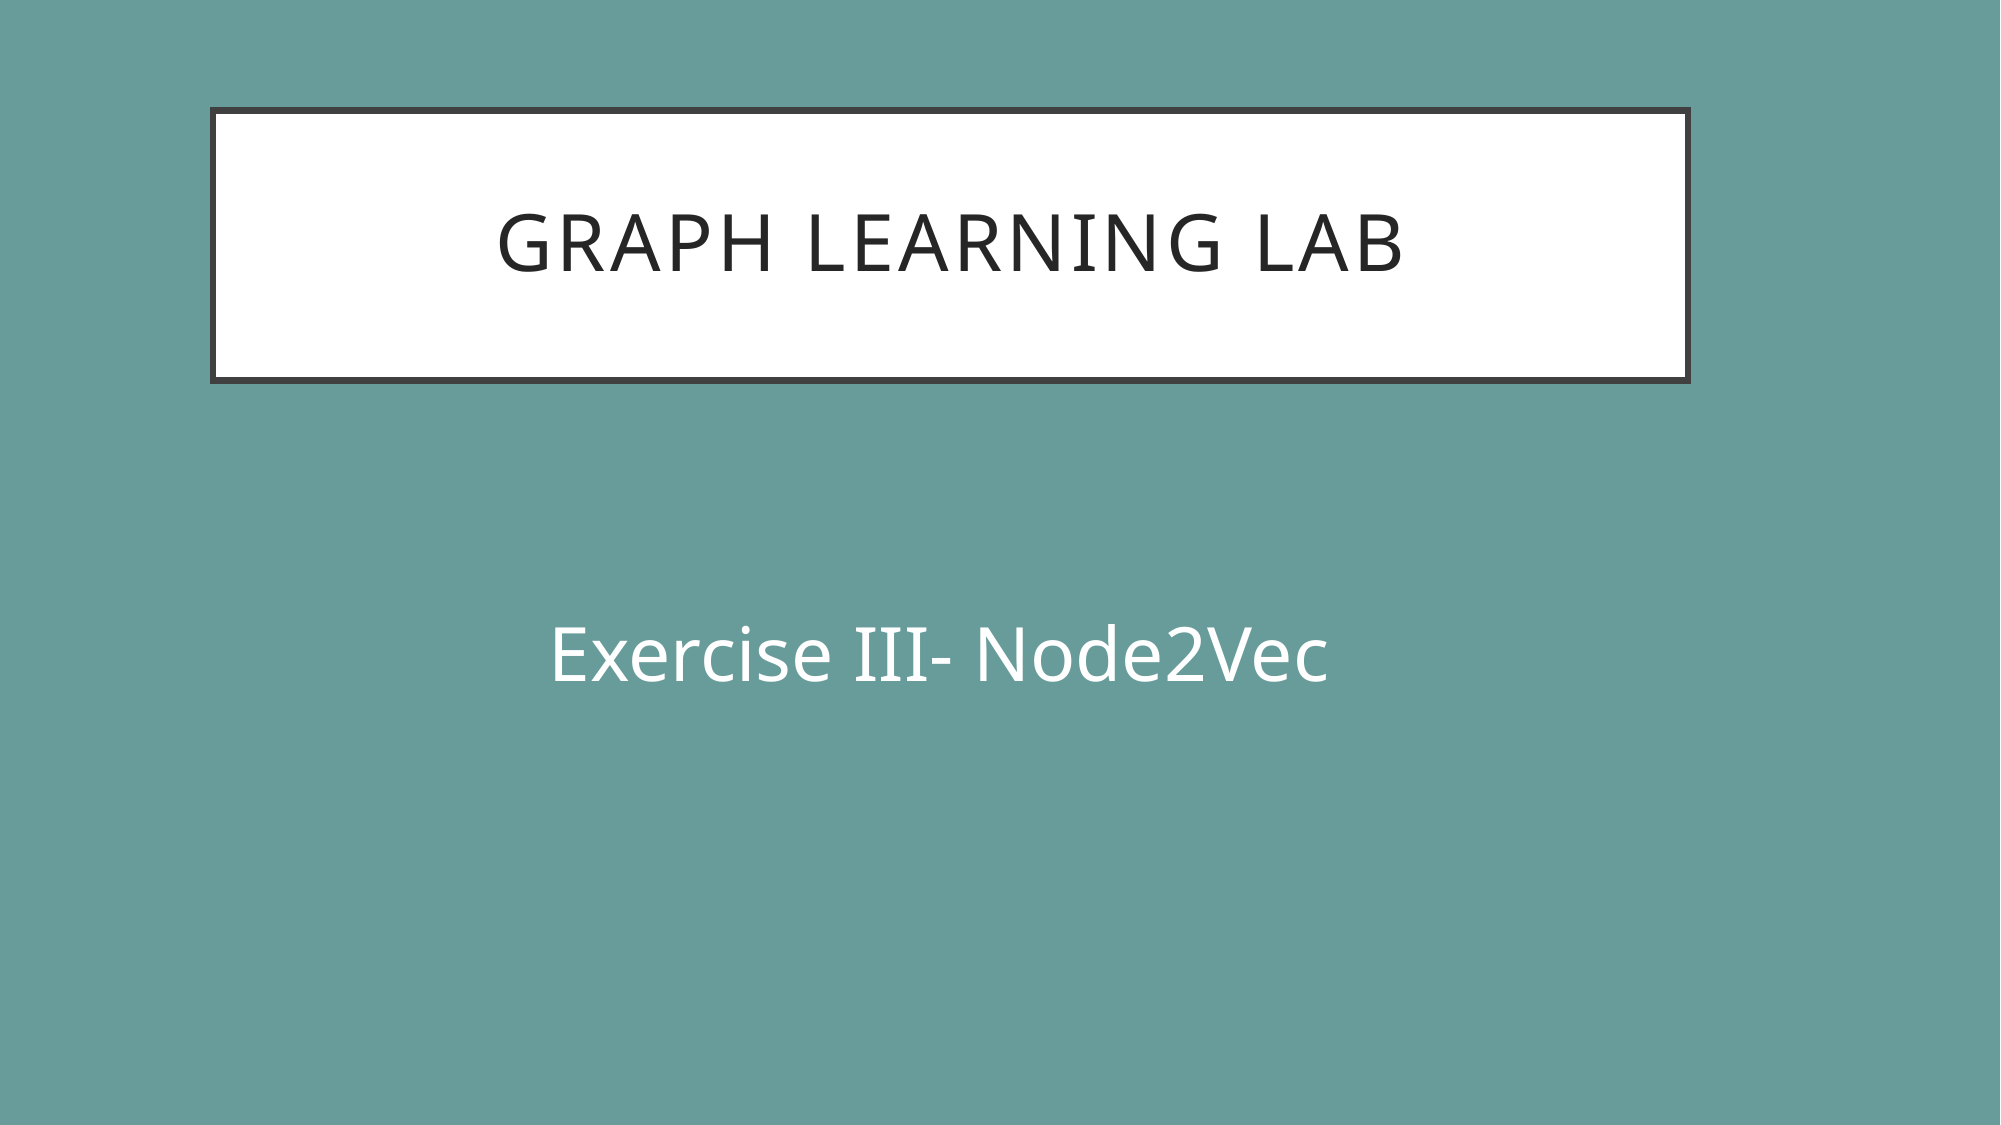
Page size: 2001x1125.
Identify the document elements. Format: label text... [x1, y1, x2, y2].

title Graph learning lab [210, 107, 1691, 384]
subtitle Exercise III- Node2Vec [126, 598, 1752, 705]
